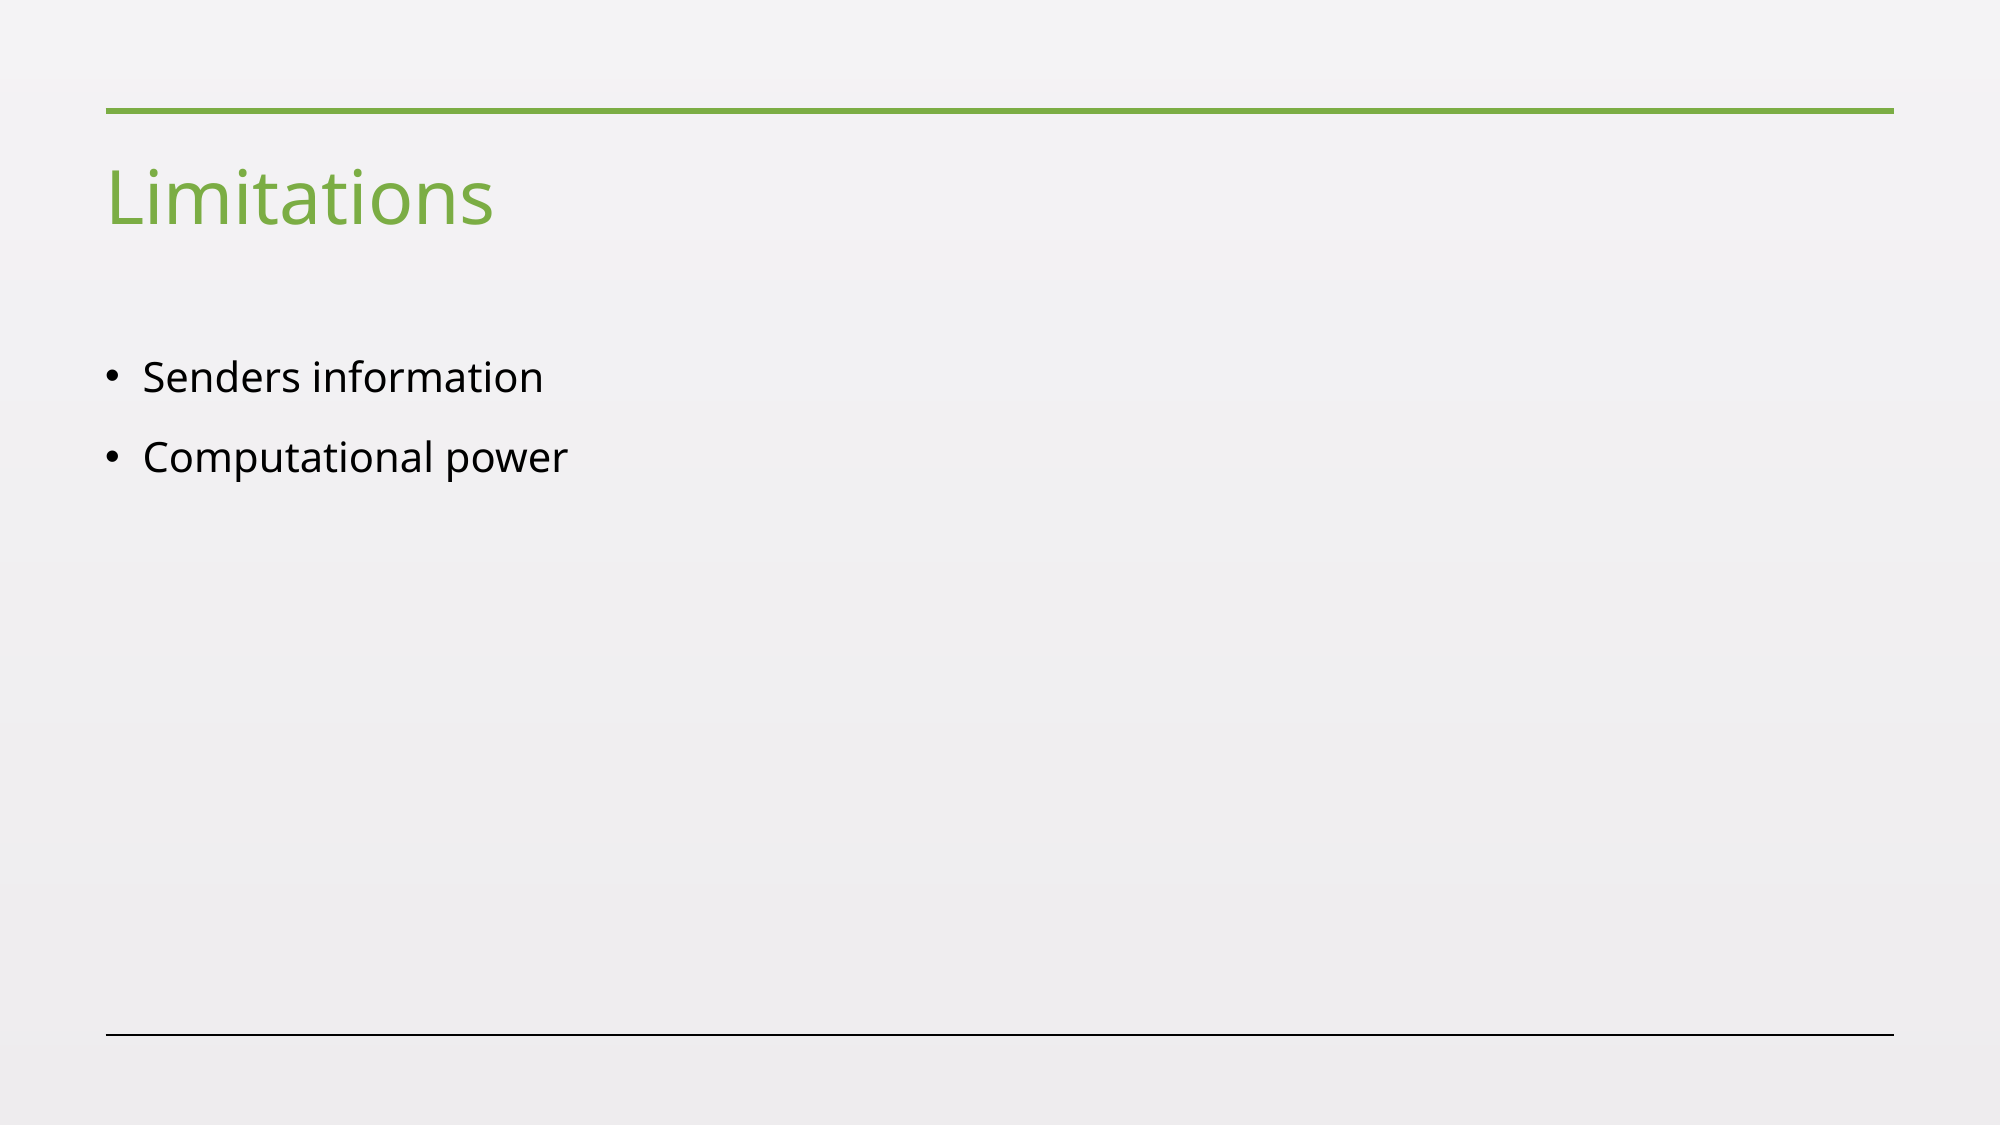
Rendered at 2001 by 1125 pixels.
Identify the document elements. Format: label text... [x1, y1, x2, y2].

list Senders information Computational power [90, 332, 1894, 994]
title Limitations [90, 156, 1894, 332]
